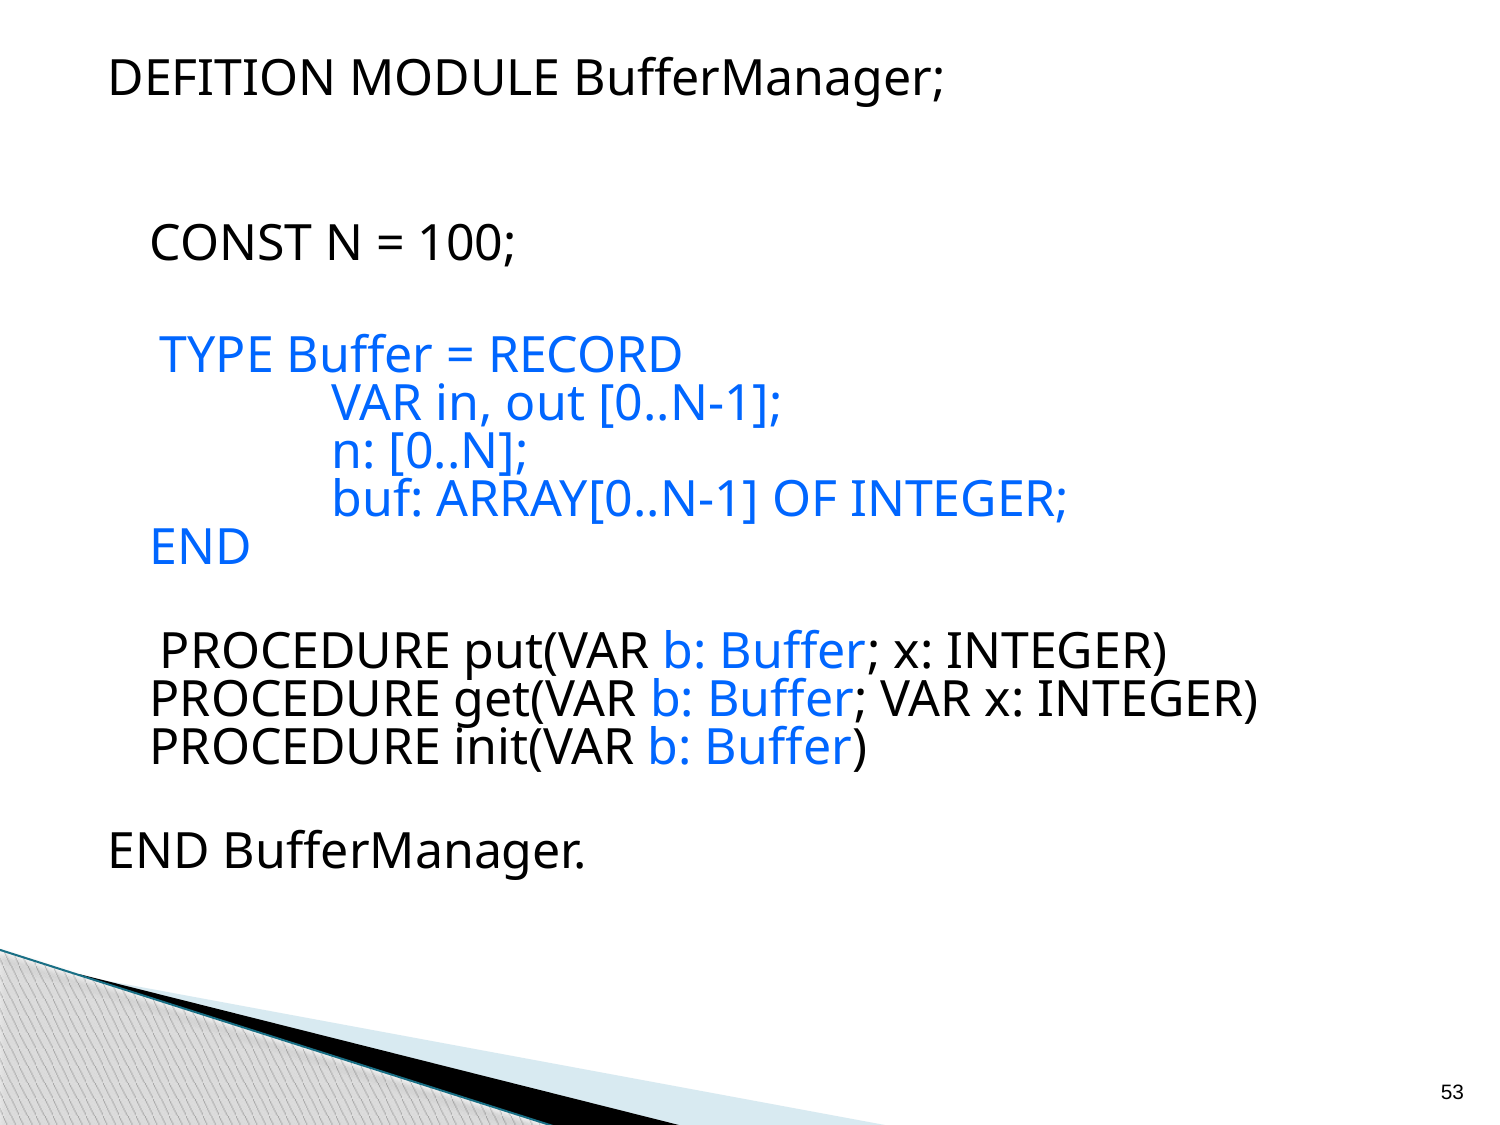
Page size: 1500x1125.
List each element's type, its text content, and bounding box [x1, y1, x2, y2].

slide_number 53 [1325, 1051, 1479, 1112]
list DEFITION MODULE BufferManager; CONST N = 100; TYPE Buffer = RECORD VAR in, out [0..N-1]; n: [0..N]; buf: ARRAY[0..N-1] OF INTEGER; END PROCEDURE put(VAR b: Buffer; x: INTEGER) PROCEDURE get(VAR b: Buffer; VAR x: INTEGER) PROCEDURE init(VAR b: Buffer) END BufferManager. [75, 50, 1425, 1005]
